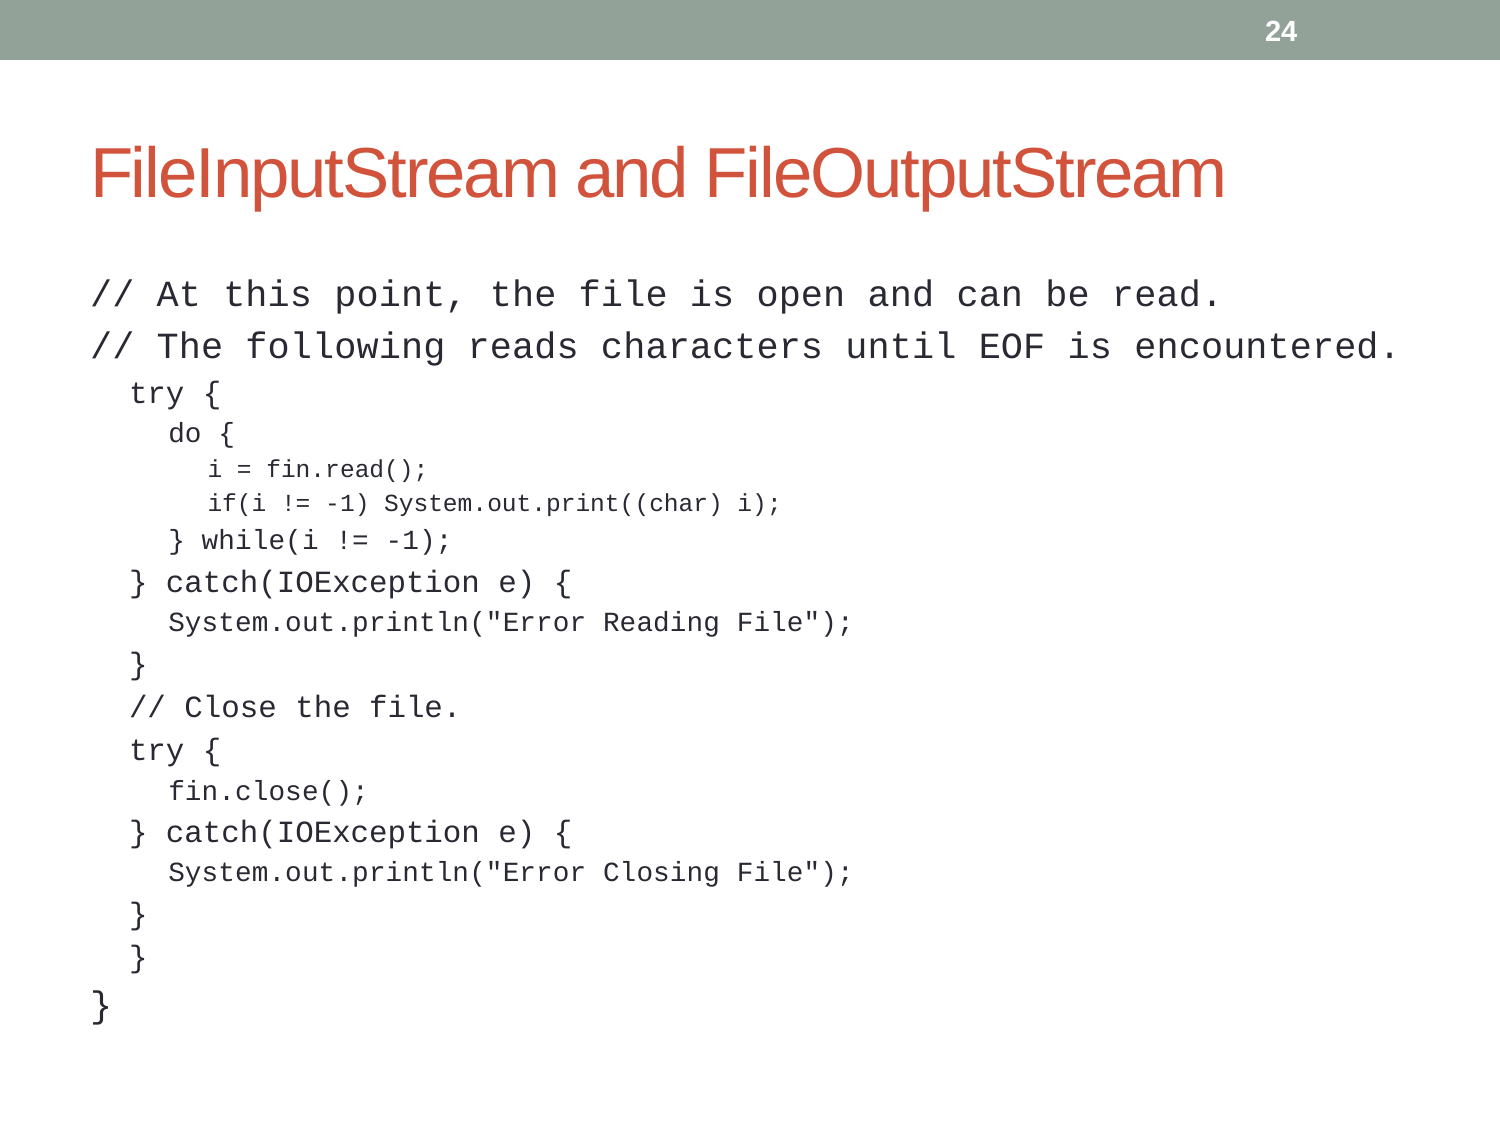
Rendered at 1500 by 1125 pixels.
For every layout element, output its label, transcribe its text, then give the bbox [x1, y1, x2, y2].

slide_number 24 [1250, 3, 1425, 57]
list // At this point, the file is open and can be read. // The following reads characters until EOF is encountered. try { do { i = fin.read(); if(i != -1) System.out.print((char) i); } while(i != -1); } catch(IOException e) { System.out.println("Error Reading File"); } // Close the file. try { fin.close(); } catch(IOException e) { System.out.println("Error Closing File"); } } } [75, 262, 1425, 1063]
title FileInputStream and FileOutputStream [75, 87, 1425, 250]
